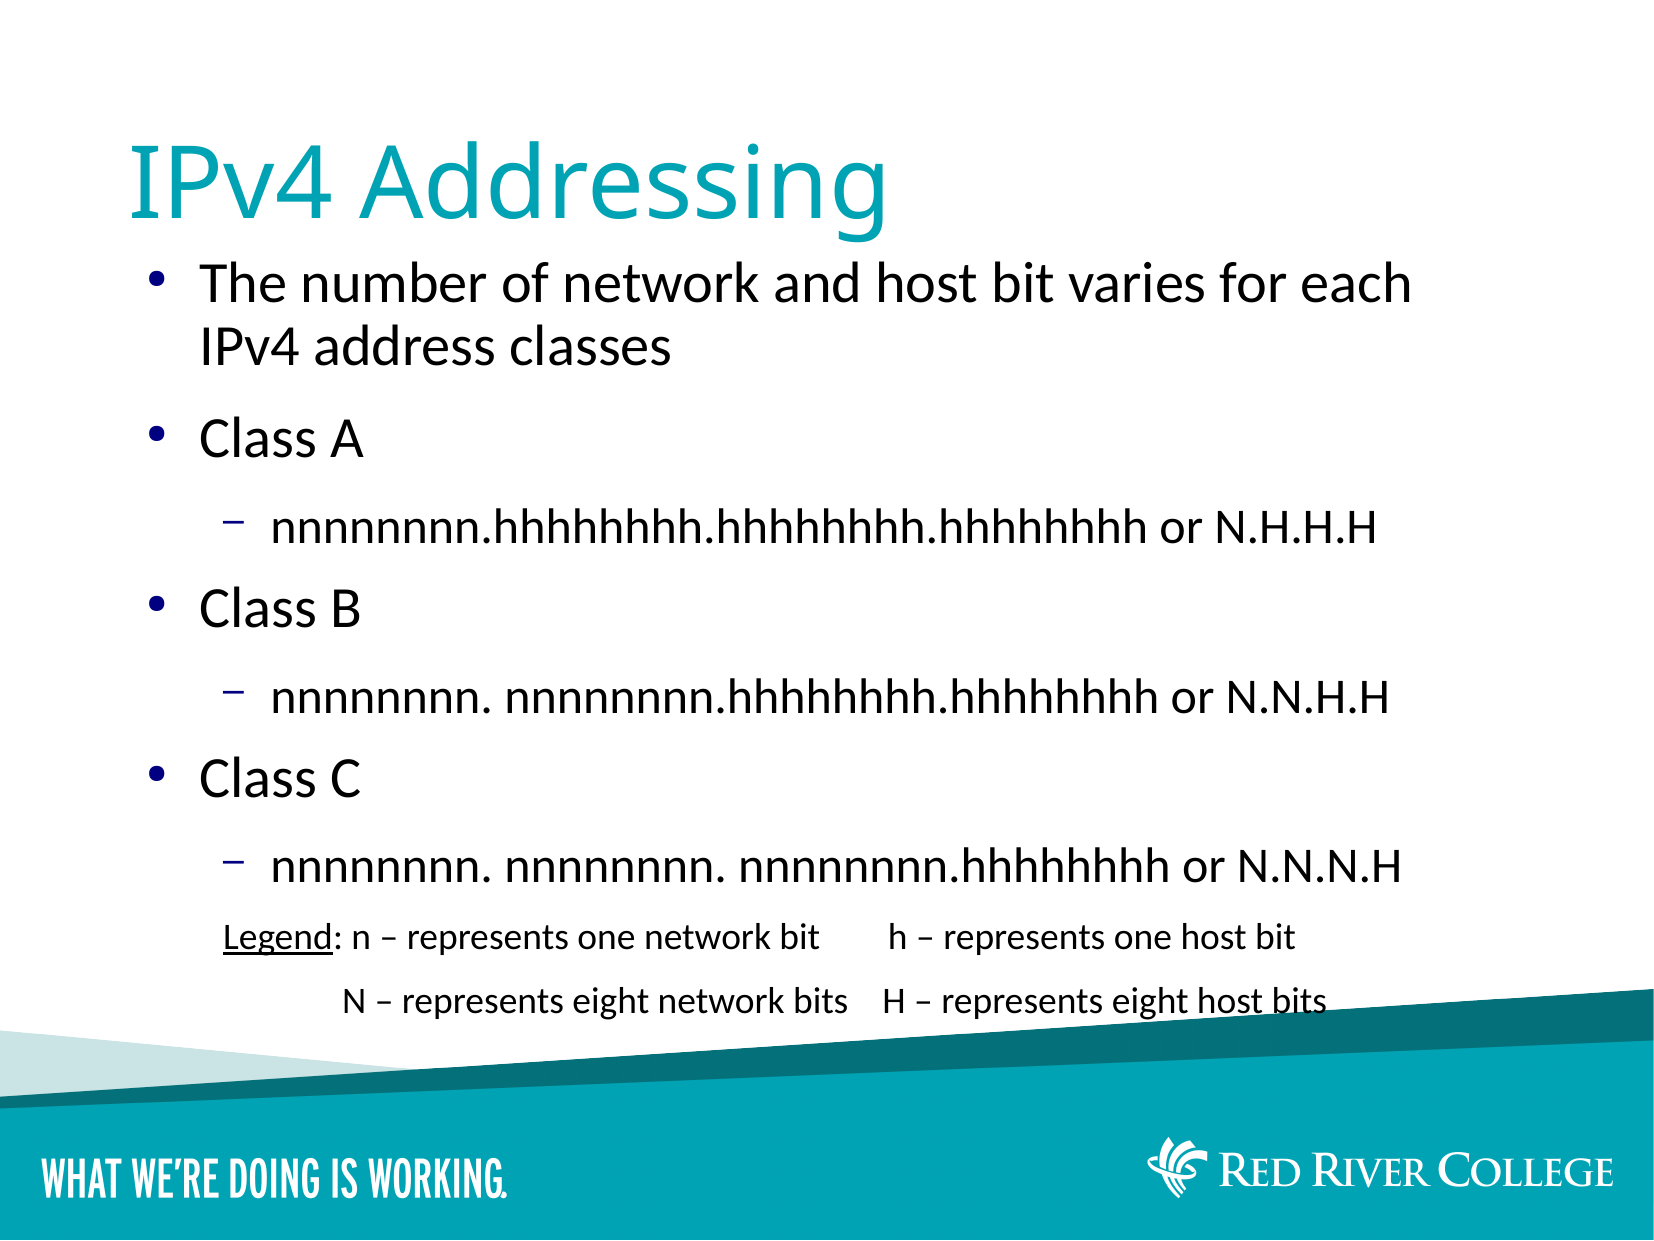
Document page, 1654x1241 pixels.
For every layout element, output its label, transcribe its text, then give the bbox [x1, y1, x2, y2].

picture [0, 0, 1654, 1240]
title IPv4 Addressing [113, 66, 1540, 245]
list The number of network and host bit varies for each IPv4 address classes Class A nnnnnnnn.hhhhhhhh.hhhhhhhh.hhhhhhhh or N.H.H.H Class B nnnnnnnn. nnnnnnnn.hhhhhhhh.hhhhhhhh or N.N.H.H Class C nnnnnnnn. nnnnnnnn. nnnnnnnn.hhhhhhhh or N.N.N.H Legend: n – represents one network bit h – represents one host bit N – represents eight network bits H – represents eight host bits [113, 245, 1540, 1032]
